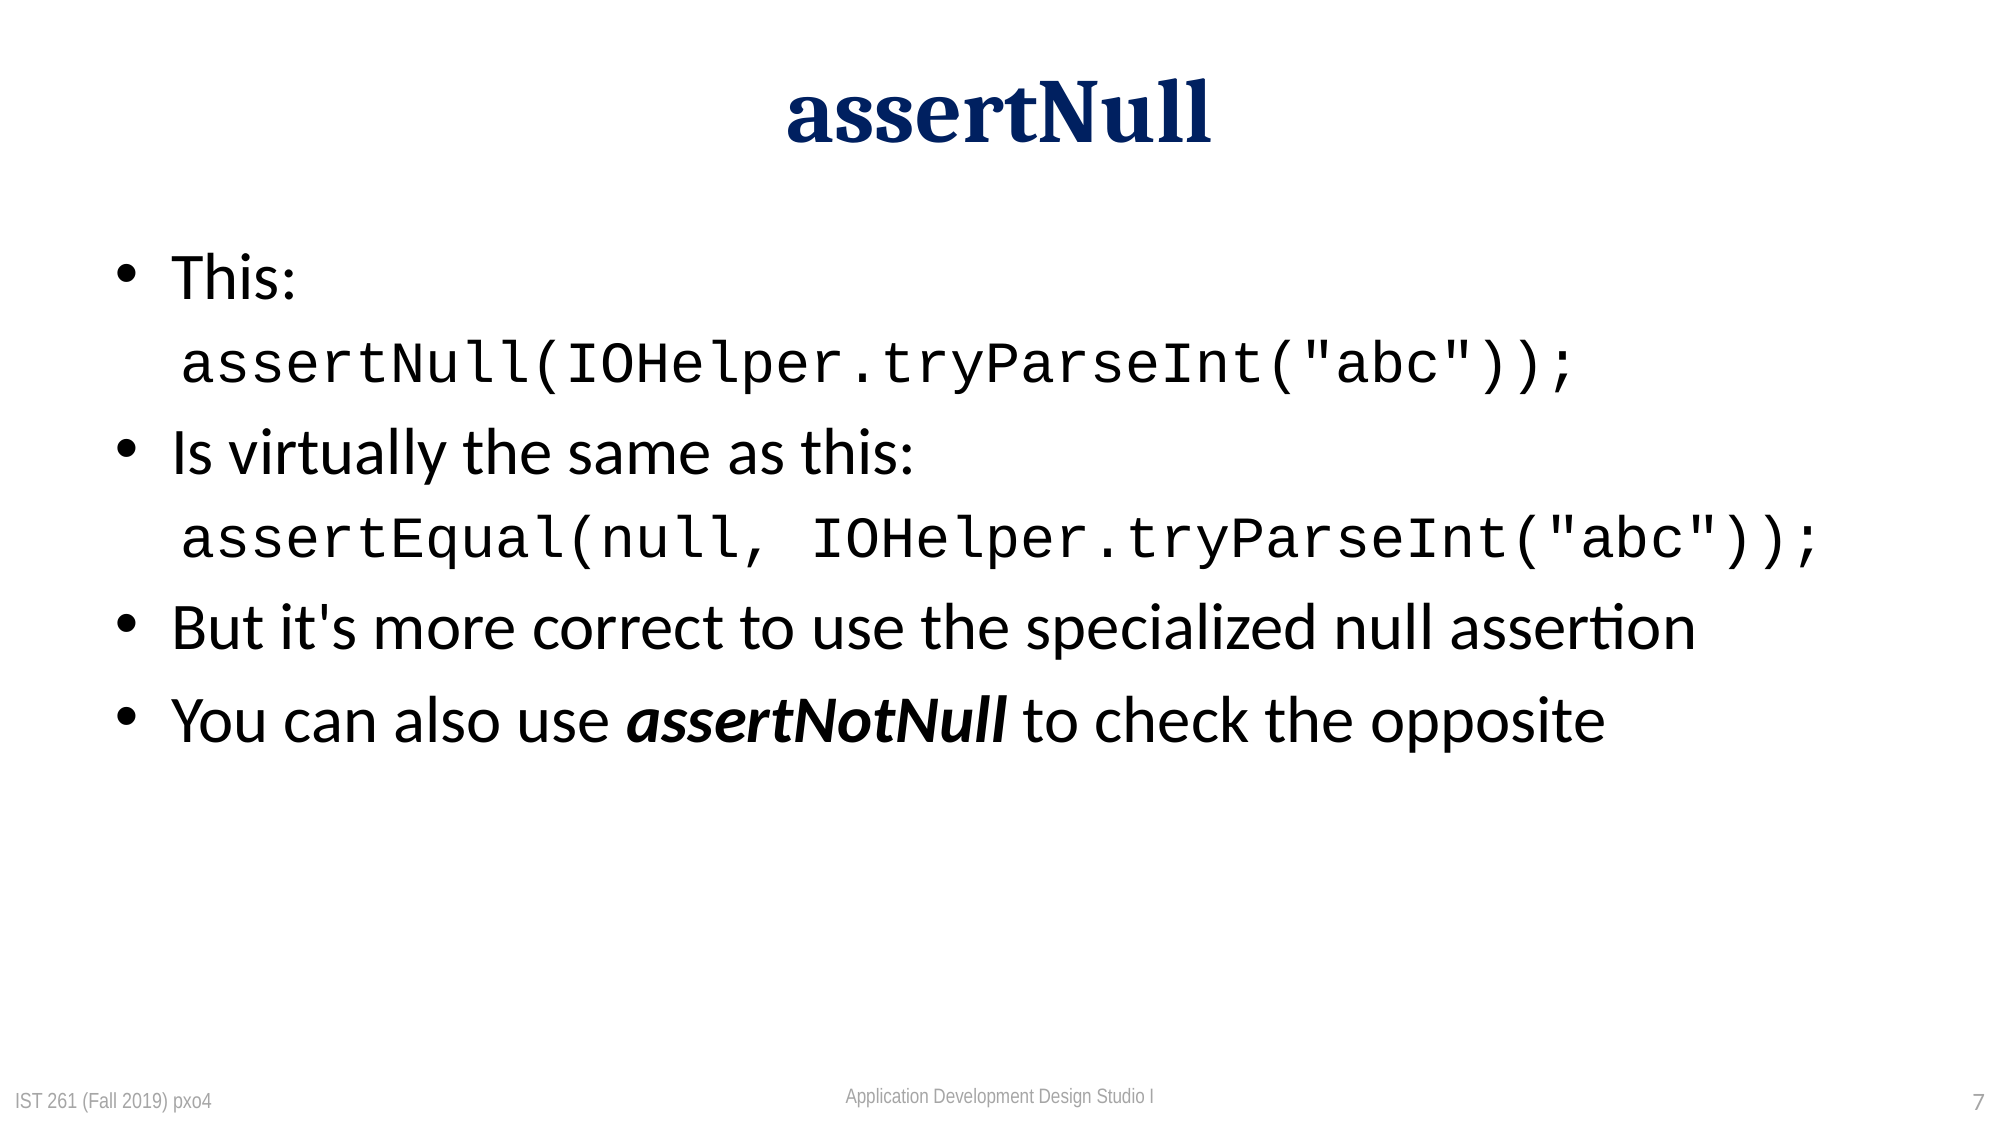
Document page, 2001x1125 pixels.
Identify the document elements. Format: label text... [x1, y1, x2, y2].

slide_number 7 [1433, 1074, 2000, 1125]
title assertNull [99, 0, 1900, 213]
slide_number IST 261 (Fall 2019) pxo4 [0, 1074, 567, 1125]
footer Application Development Design Studio I [566, 1074, 1433, 1121]
list This: assertNull(IOHelper.tryParseInt("abc")); Is virtually the same as this: assertEqual(null, IOHelper.tryParseInt("abc")); But it's more correct to use the specialized null assertion You can also use assertNotNull to check the opposite [99, 224, 1900, 1005]
